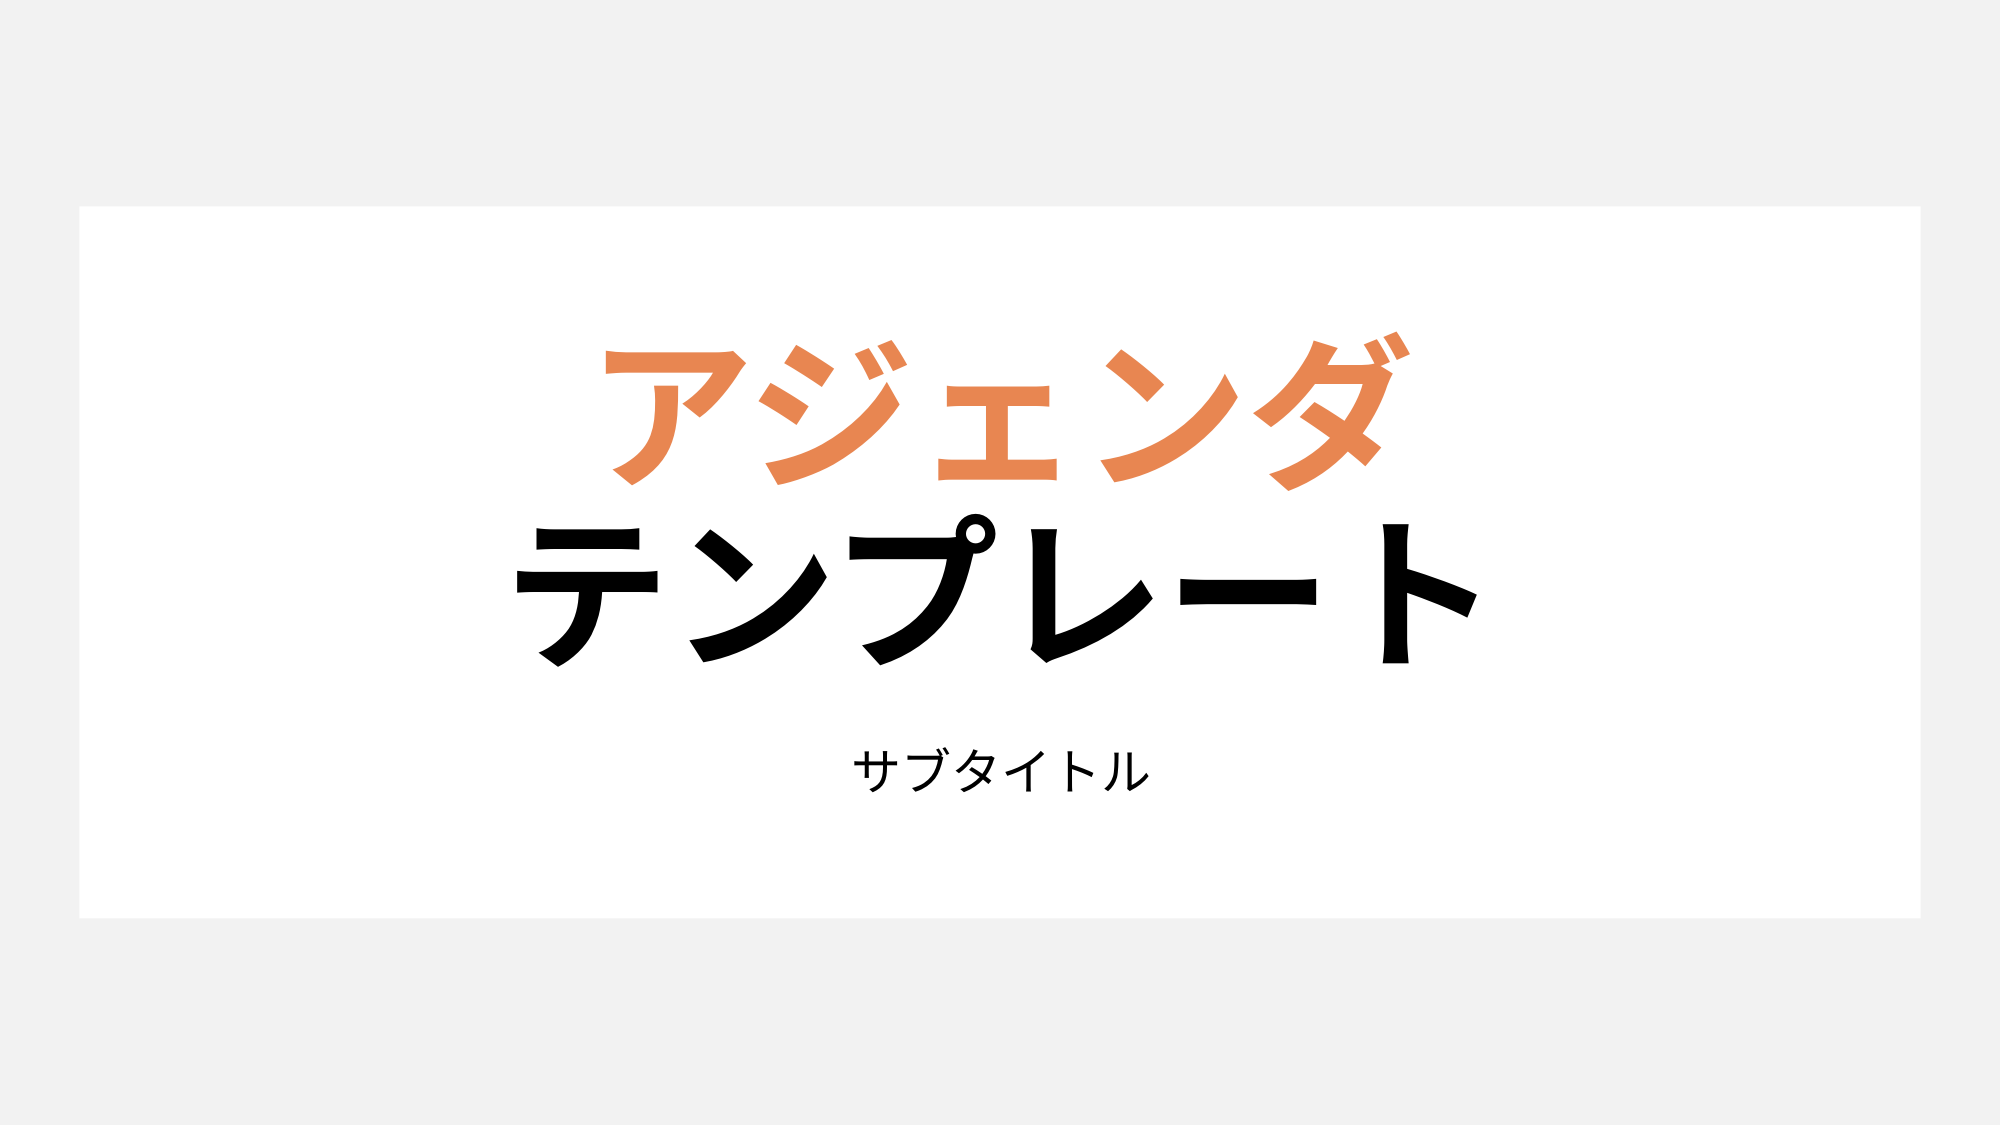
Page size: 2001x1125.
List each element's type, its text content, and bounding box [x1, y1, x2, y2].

text_box [78, 205, 1922, 919]
title アジェンダ テンプレート [170, 325, 1833, 701]
subtitle サブタイトル [249, 440, 1753, 1109]
